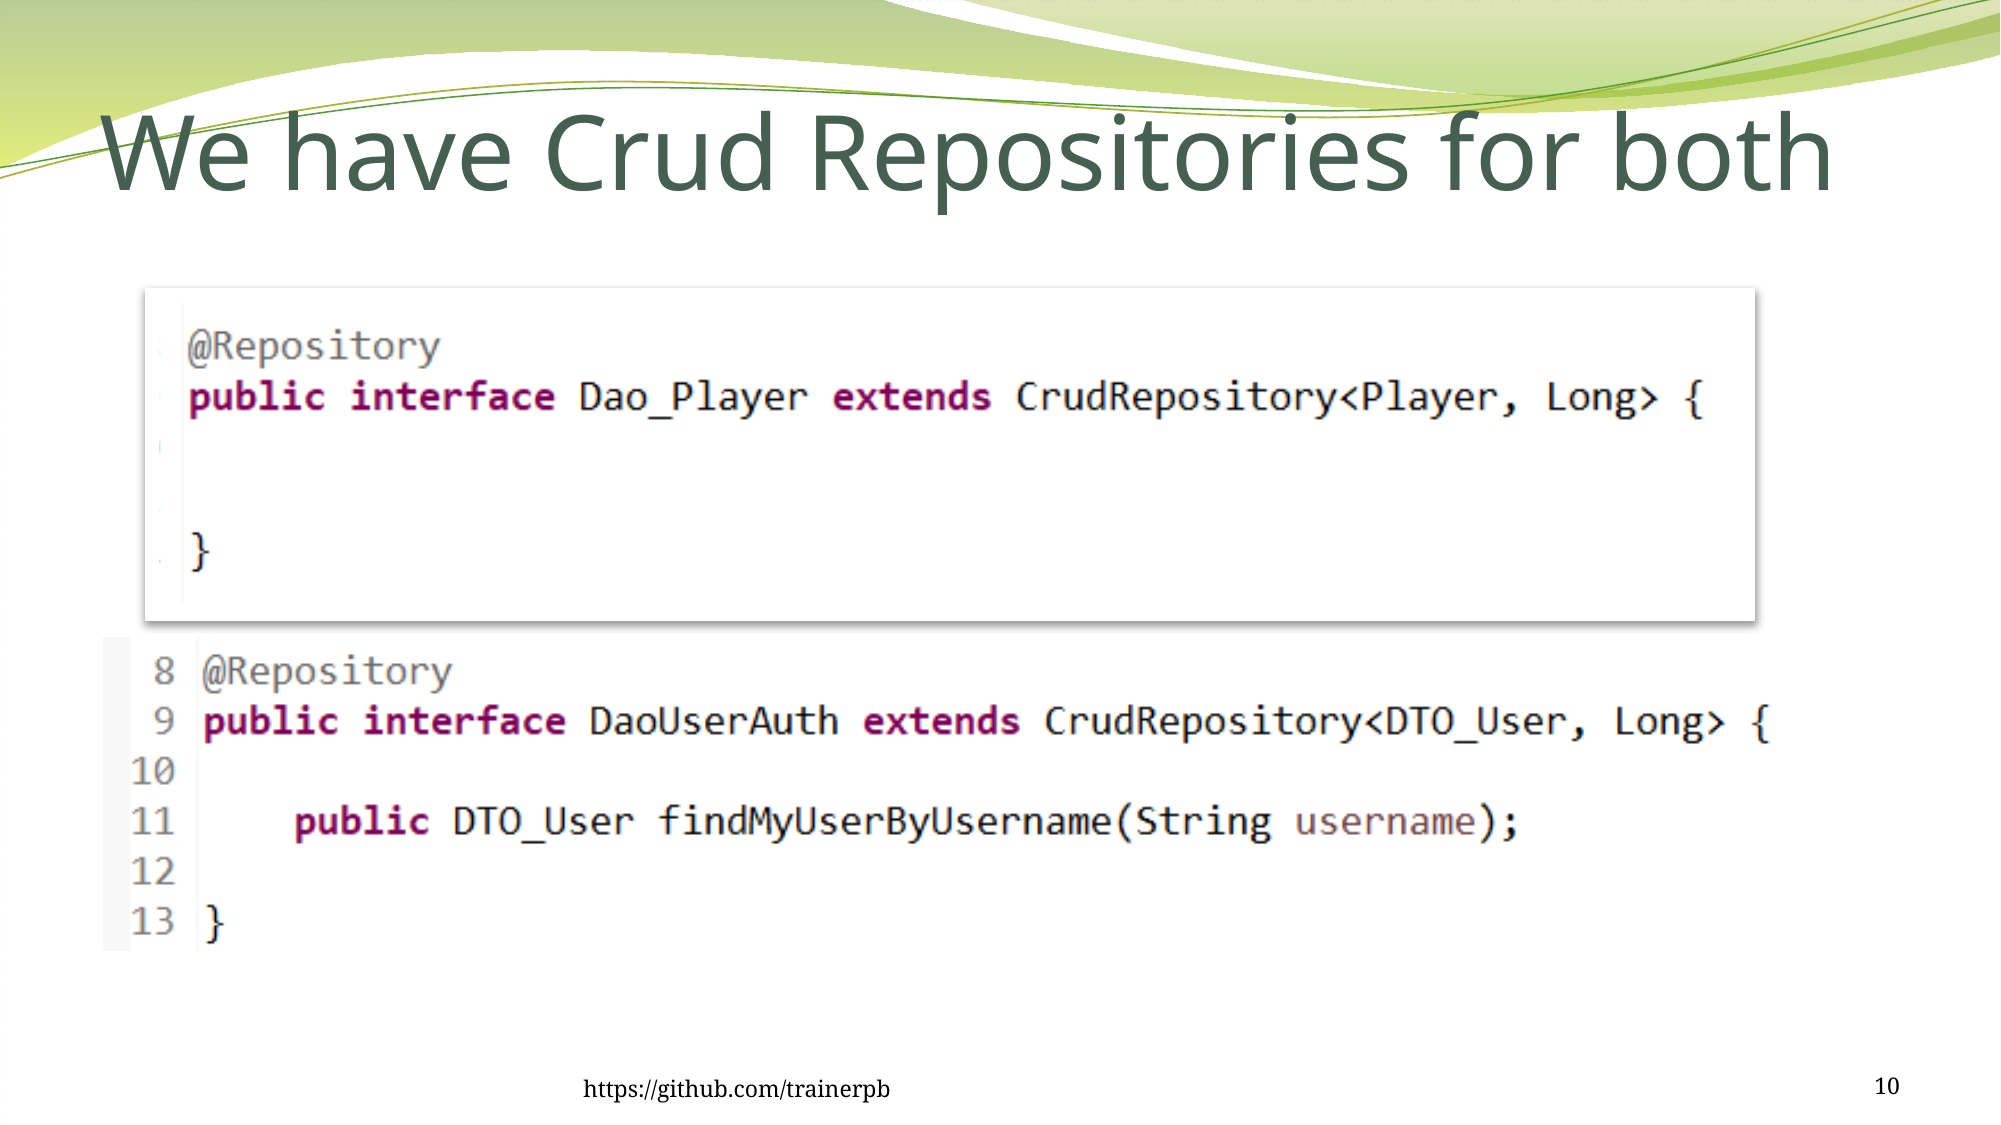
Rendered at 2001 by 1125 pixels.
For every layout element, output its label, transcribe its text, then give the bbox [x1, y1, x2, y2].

title We have Crud Repositories for both [99, 23, 1900, 212]
footer https://github.com/trainerpb [583, 1042, 1317, 1103]
picture [99, 637, 1782, 951]
picture [159, 302, 1741, 607]
slide_number 10 [1733, 1042, 1900, 1103]
